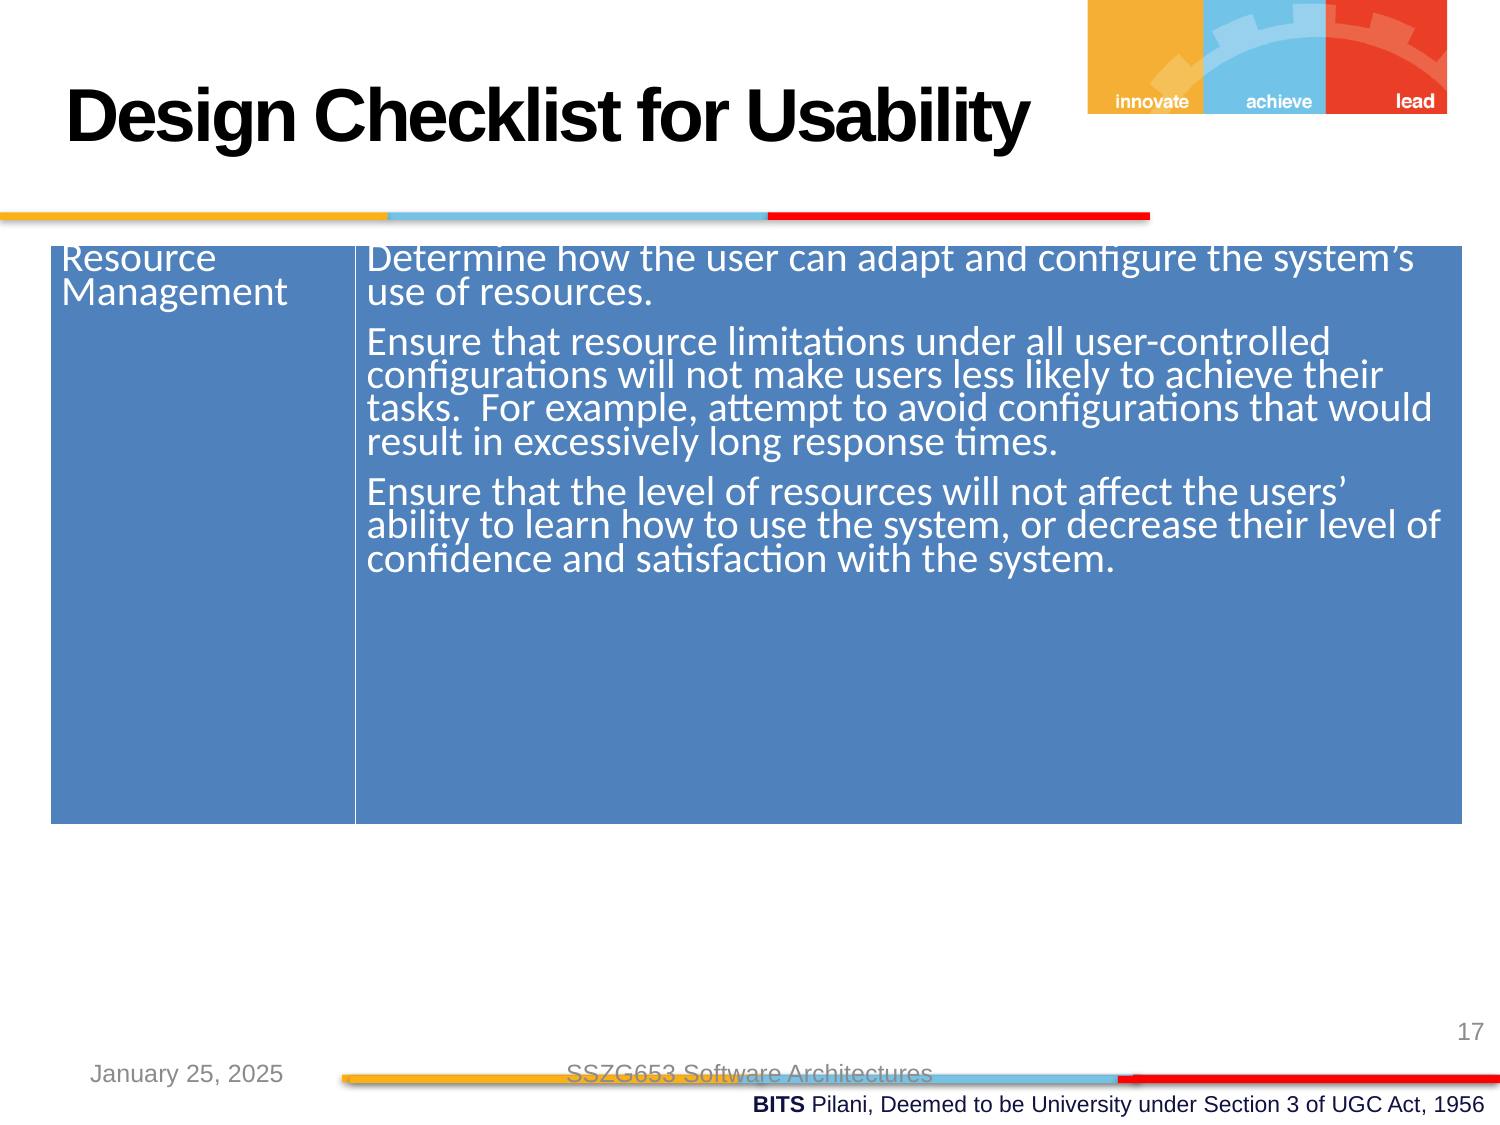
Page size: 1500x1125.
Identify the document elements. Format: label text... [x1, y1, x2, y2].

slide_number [75, 1042, 425, 1103]
picture [1087, 0, 1448, 114]
footer SSZG653 Software Architectures [512, 1042, 988, 1103]
list Design Checklist for Usability [50, 24, 1088, 213]
slide_number 17 [1149, 1000, 1500, 1061]
table_header Determine how the user can adapt and configure the system’s use of resources. Ensure that resource limitations under all user-controlled configurations will not make users less likely to achieve their tasks. For example, attempt to avoid configurations that would result in excessively long response times. Ensure that the level of resources will not affect the users’ ability to learn how to use the system, or decrease their level of confidence and satisfaction with the system. [356, 246, 1462, 824]
table_header Resource Management [51, 246, 355, 824]
